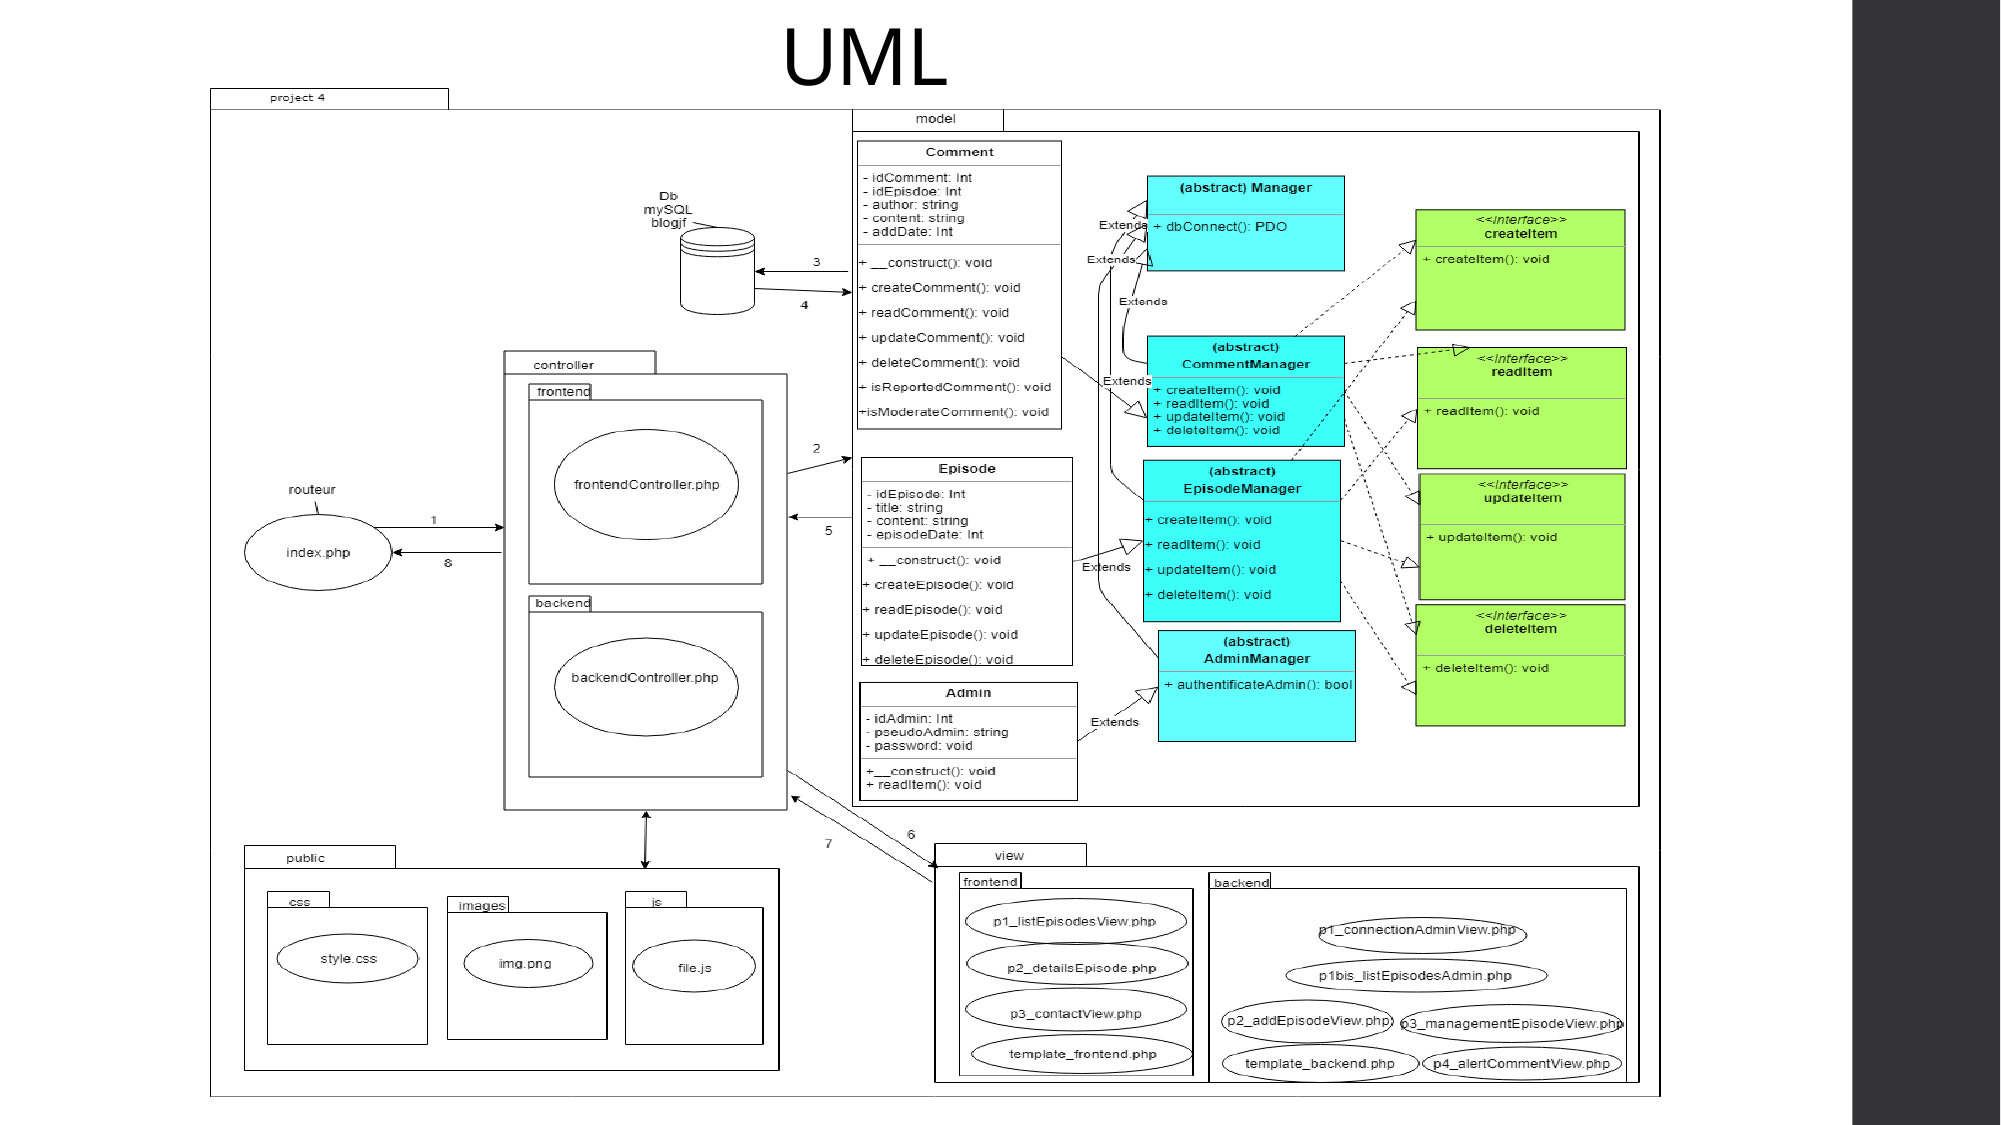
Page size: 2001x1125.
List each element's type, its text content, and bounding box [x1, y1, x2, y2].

picture [210, 87, 1662, 1098]
title UML [765, 9, 1051, 83]
